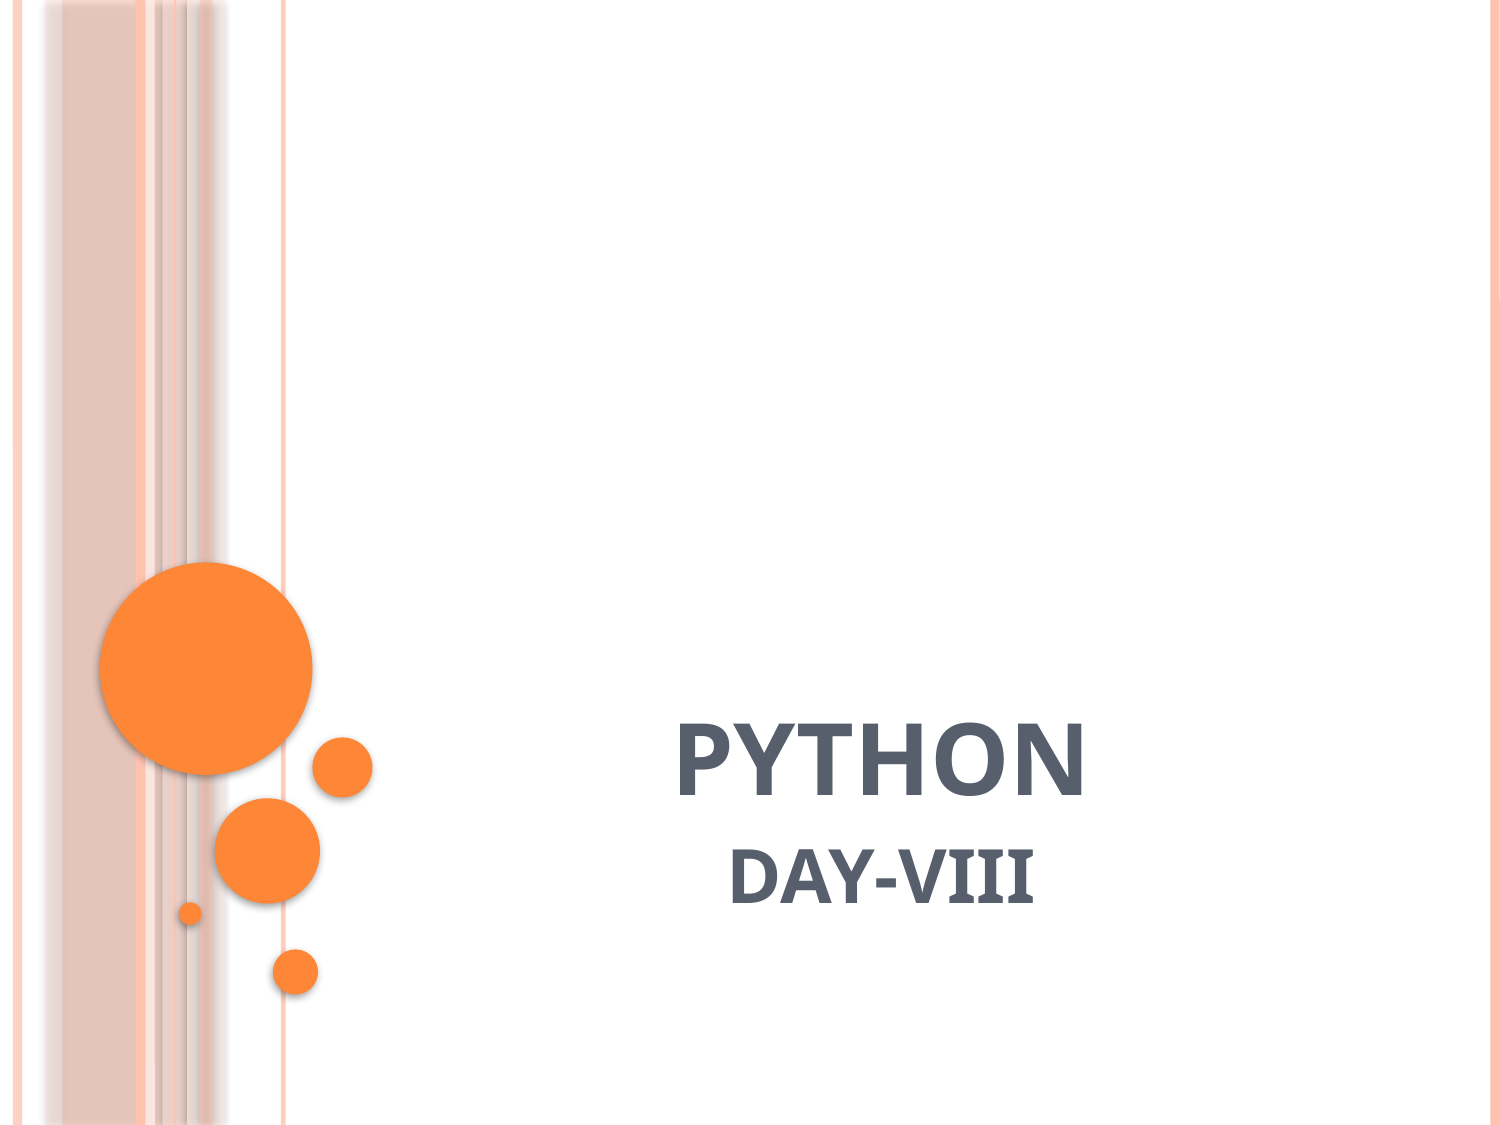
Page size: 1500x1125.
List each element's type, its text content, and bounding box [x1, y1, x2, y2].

title PYTHON [375, 512, 1388, 820]
subtitle DAY-VIII [375, 820, 1388, 1046]
